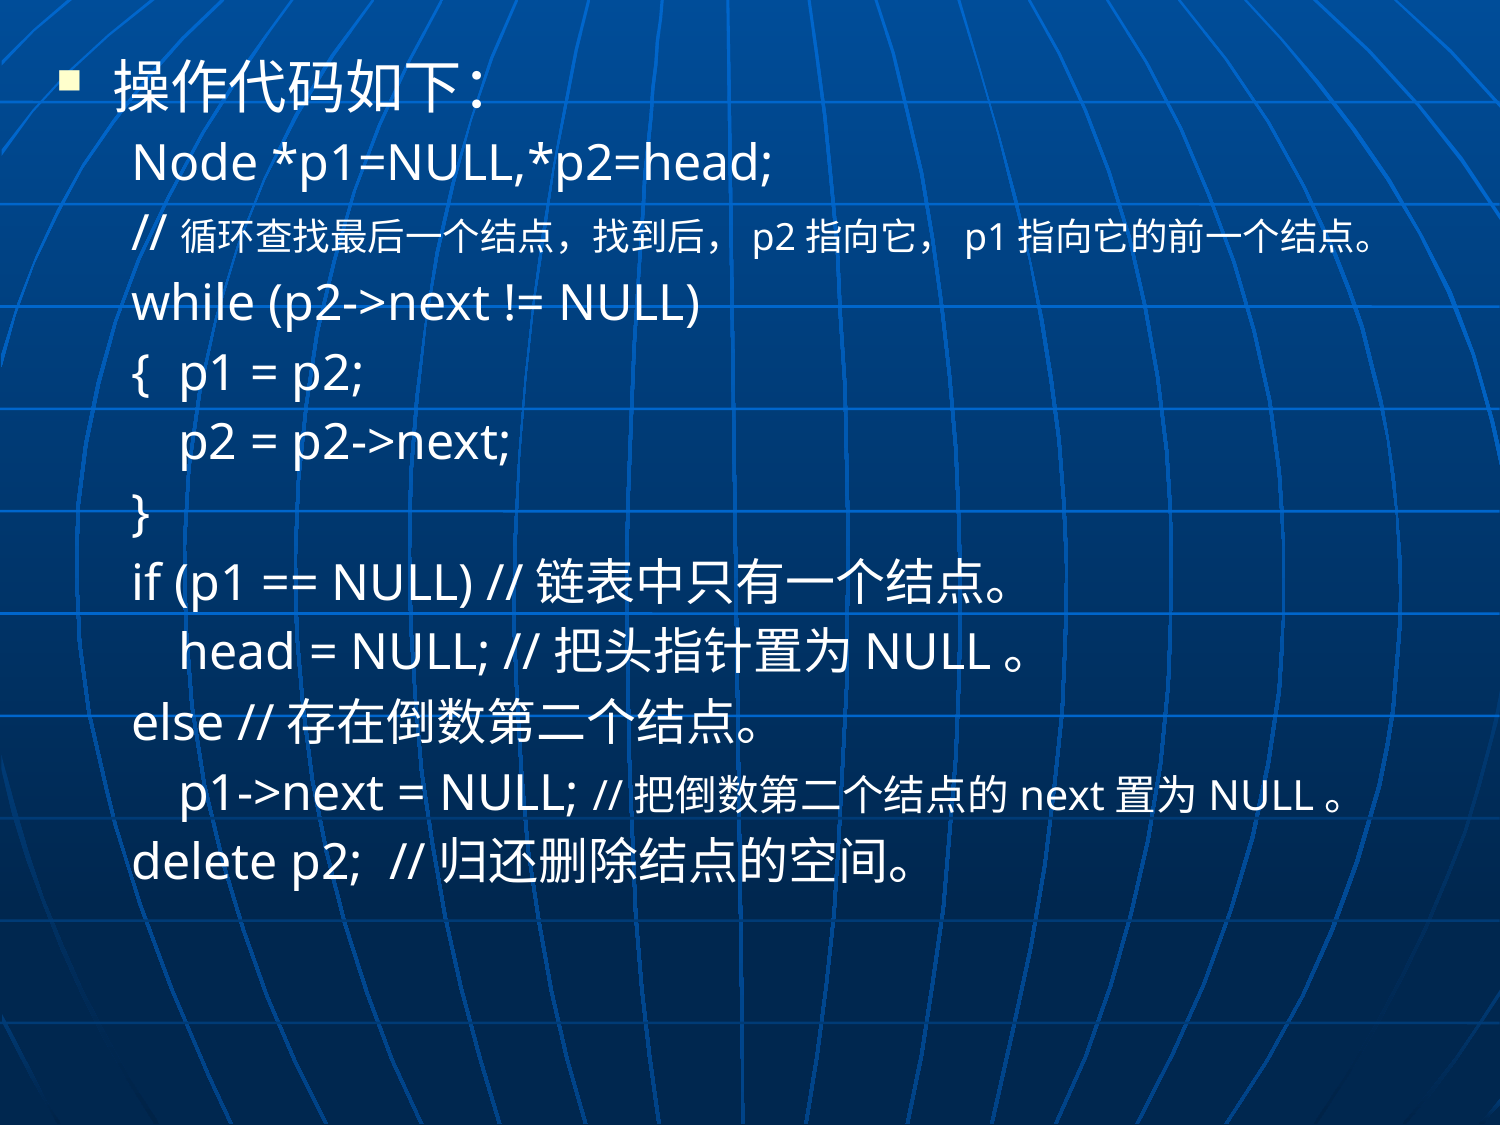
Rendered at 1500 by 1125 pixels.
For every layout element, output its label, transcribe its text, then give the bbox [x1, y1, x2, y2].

list 操作代码如下： Node *p1=NULL,*p2=head; //循环查找最后一个结点，找到后，p2指向它，p1指向它的前一个结点。 while (p2->next != NULL) { p1 = p2; p2 = p2->next; } if (p1 == NULL) //链表中只有一个结点。 head = NULL; //把头指针置为NULL。 else //存在倒数第二个结点。 p1->next = NULL; //把倒数第二个结点的next置为NULL。 delete p2; //归还删除结点的空间。 [41, 42, 1467, 1035]
